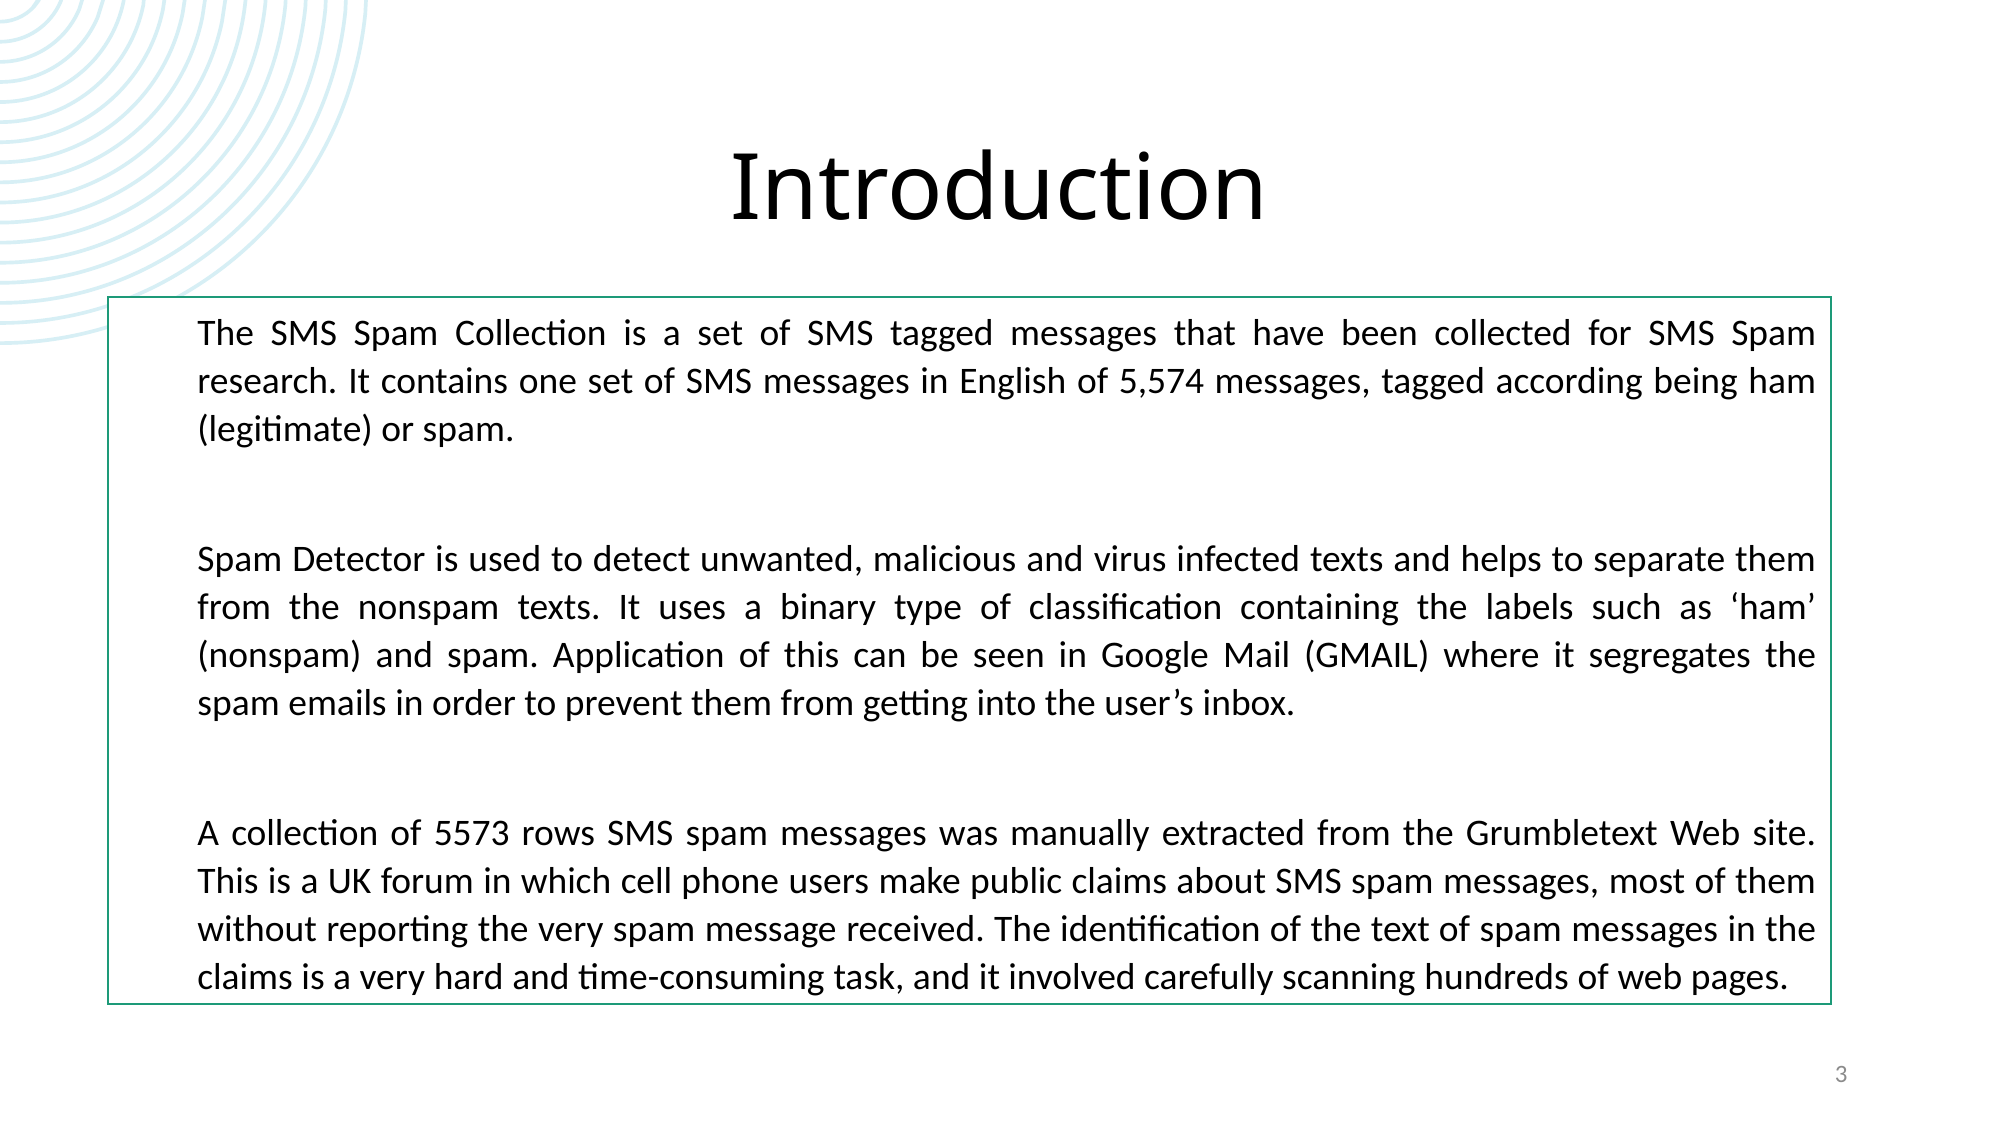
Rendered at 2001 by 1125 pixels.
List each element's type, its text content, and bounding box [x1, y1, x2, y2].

slide_number 3 [1412, 1042, 1863, 1103]
text_box The SMS Spam Collection is a set of SMS tagged messages that have been collected for SMS Spam research. It contains one set of SMS messages in English of 5,574 messages, tagged according being ham (legitimate) or spam. Spam Detector is used to detect unwanted, malicious and virus infected texts and helps to separate them from the nonspam texts. It uses a binary type of classification containing the labels such as ‘ham’ (nonspam) and spam. Application of this can be seen in Google Mail (GMAIL) where it segregates the spam emails in order to prevent them from getting into the user’s inbox. A collection of 5573 rows SMS spam messages was manually extracted from the Grumbletext Web site. This is a UK forum in which cell phone users make public claims about SMS spam messages, most of them without reporting the very spam message received. The identification of the text of spam messages in the claims is a very hard and time-consuming task, and it involved carefully scanning hundreds of web pages. [107, 296, 1832, 1005]
title Introduction [124, 120, 1875, 246]
